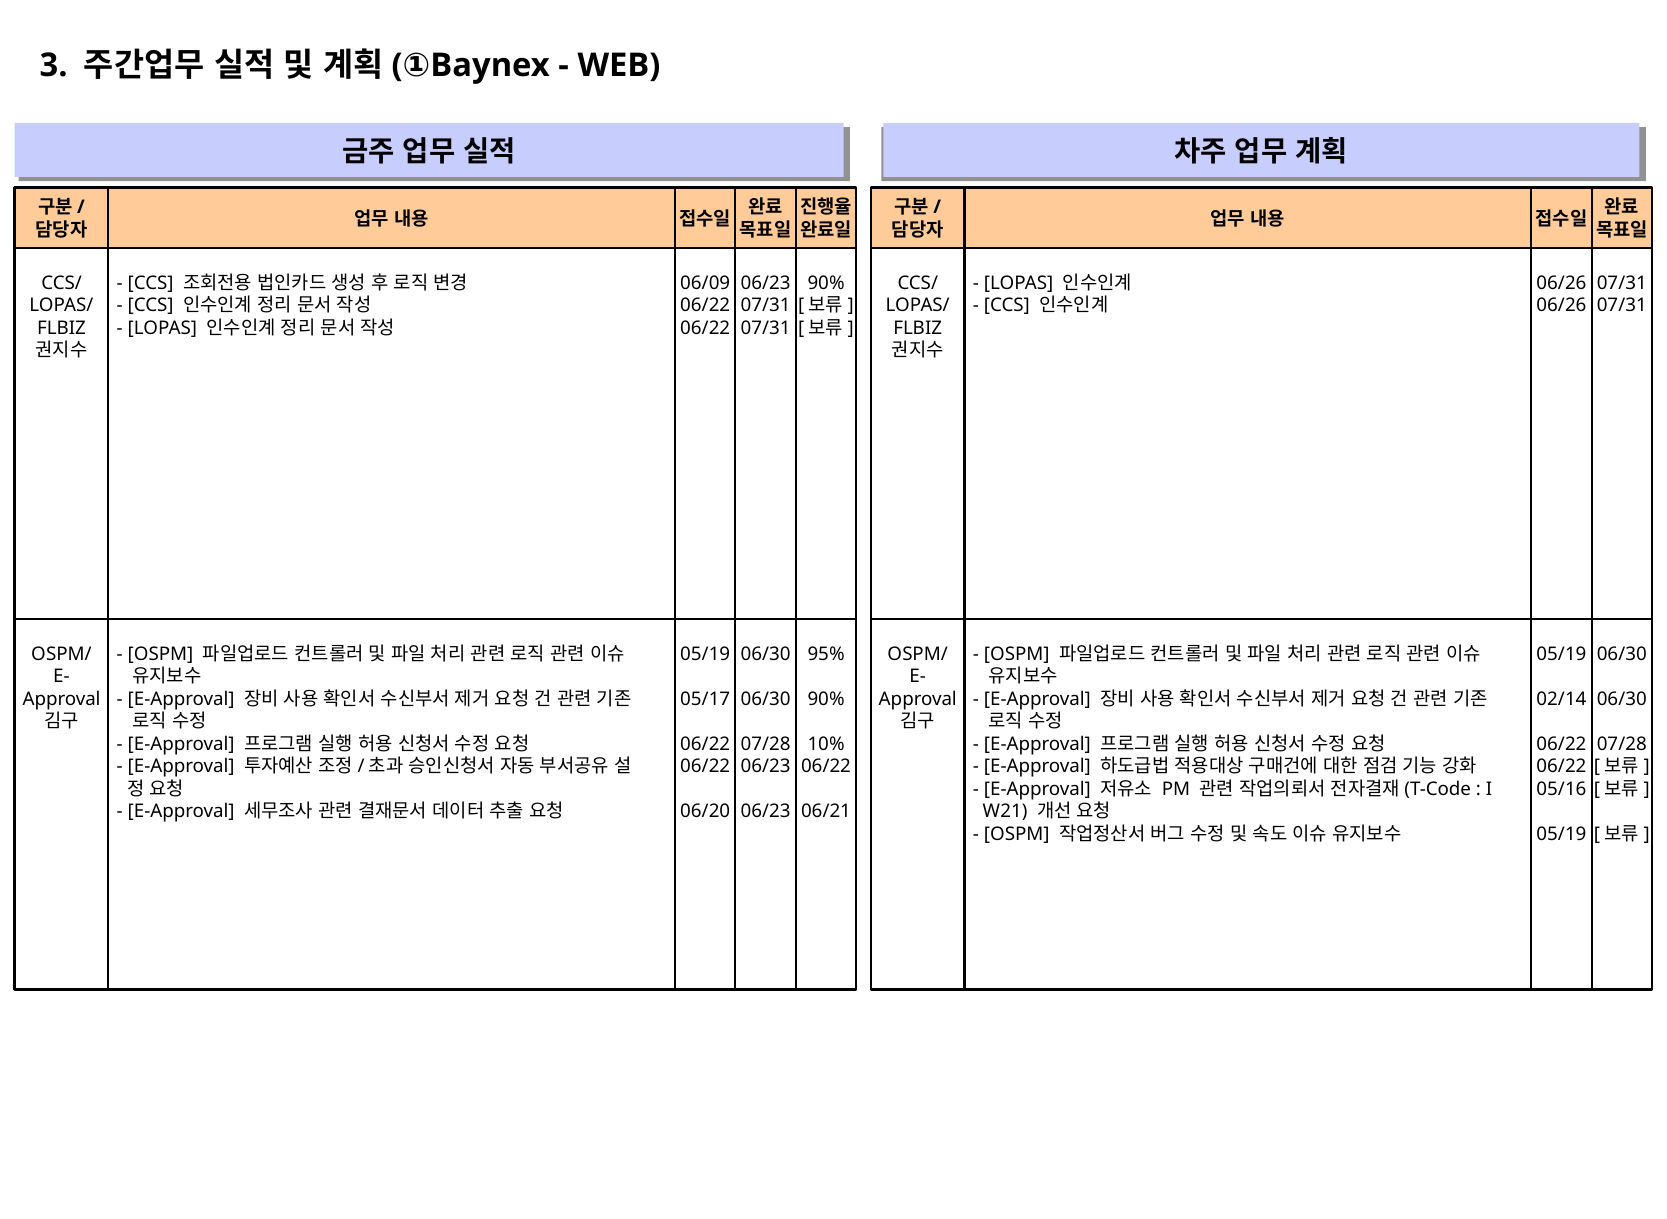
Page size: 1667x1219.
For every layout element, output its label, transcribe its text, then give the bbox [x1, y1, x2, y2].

text_box 접수일 [675, 187, 735, 247]
text_box 구분/ 담당자 [14, 187, 108, 247]
text_box " " [881, 127, 1646, 182]
text_box 06/23 07/31 07/31 [736, 247, 795, 618]
text_box 완료 목표일 [735, 187, 795, 247]
text_box 90% [보류] [보류] [795, 247, 857, 618]
text_box [108, 618, 675, 990]
text_box 06/09 06/22 06/22 [675, 247, 736, 618]
text_box 05/19 02/14 06/22 06/22 05/16 05/19 [1532, 618, 1592, 990]
text_box CCS/ LOPAS/ FLBIZ 권지수 [14, 247, 108, 618]
text_box 차주 업무 계획 [883, 122, 1640, 177]
text_box 업무 내용 [108, 187, 675, 247]
text_box OSPM/ E-Approval 김구 [14, 618, 108, 990]
text_box 07/31 07/31 [1592, 247, 1653, 618]
text_box " " [18, 127, 850, 182]
text_box 완료 목표일 [1591, 187, 1653, 247]
text_box 06/30 06/30 07/28 06/23 06/23 [736, 618, 795, 990]
text_box 진행율 완료일 [795, 187, 857, 247]
text_box CCS/ LOPAS/ FLBIZ 권지수 [870, 247, 964, 618]
text_box OSPM/ E-Approval 김구 [870, 618, 964, 990]
text_box 05/19 05/17 06/22 06/22 06/20 [675, 618, 736, 990]
text_box 접수일 [1531, 187, 1591, 247]
text_box 금주 업무 실적 [14, 122, 844, 177]
text_box 06/30 06/30 07/28 [보류] [보류] [보류] [1592, 618, 1653, 990]
text_box 업무 내용 [964, 187, 1531, 247]
text_box [964, 618, 1532, 990]
text_box [108, 247, 675, 618]
text_box 95% 90% 10% 06/22 06/21 [795, 618, 857, 990]
text_box 06/26 06/26 [1532, 247, 1592, 618]
text_box 3. 주간업무 실적 및 계획(①Baynex - WEB) [39, 43, 1019, 107]
text_box [964, 247, 1532, 618]
text_box 구분/ 담당자 [870, 187, 964, 247]
